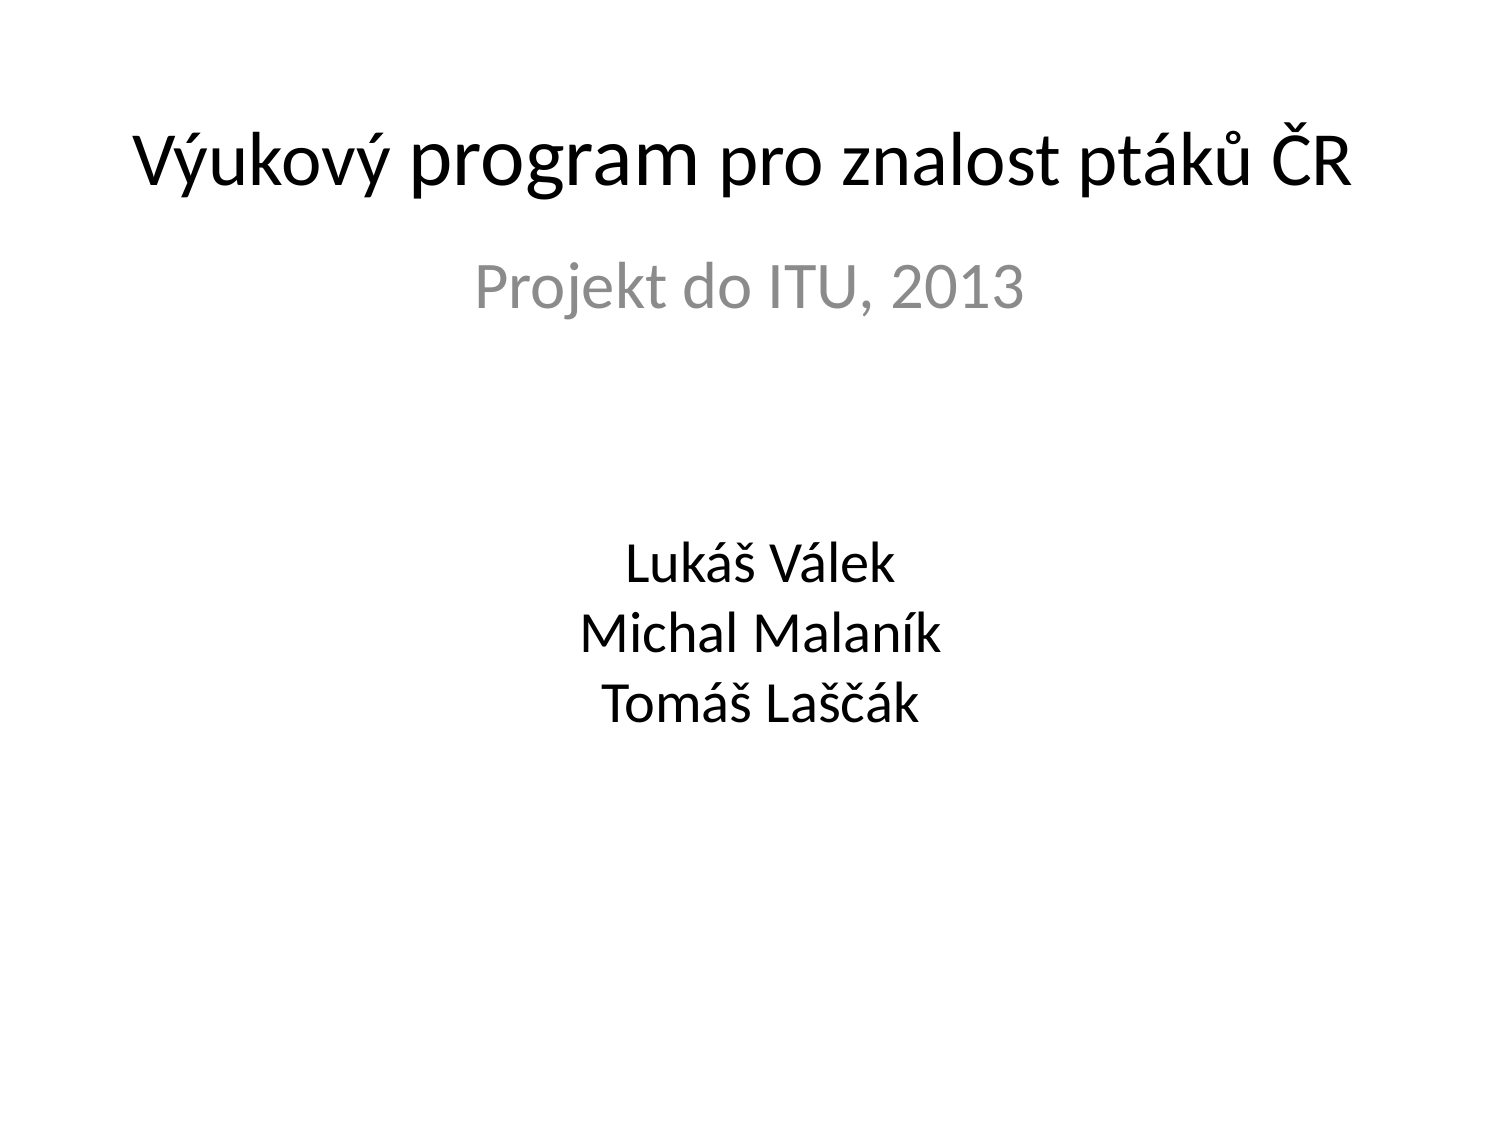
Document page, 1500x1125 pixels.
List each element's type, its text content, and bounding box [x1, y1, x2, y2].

text_box Lukáš Válek Michal Malaník Tomáš Laščák [564, 516, 957, 742]
title Výukový program pro znalost ptáků ČR [105, 82, 1381, 324]
subtitle Projekt do ITU, 2013 [225, 234, 1275, 375]
